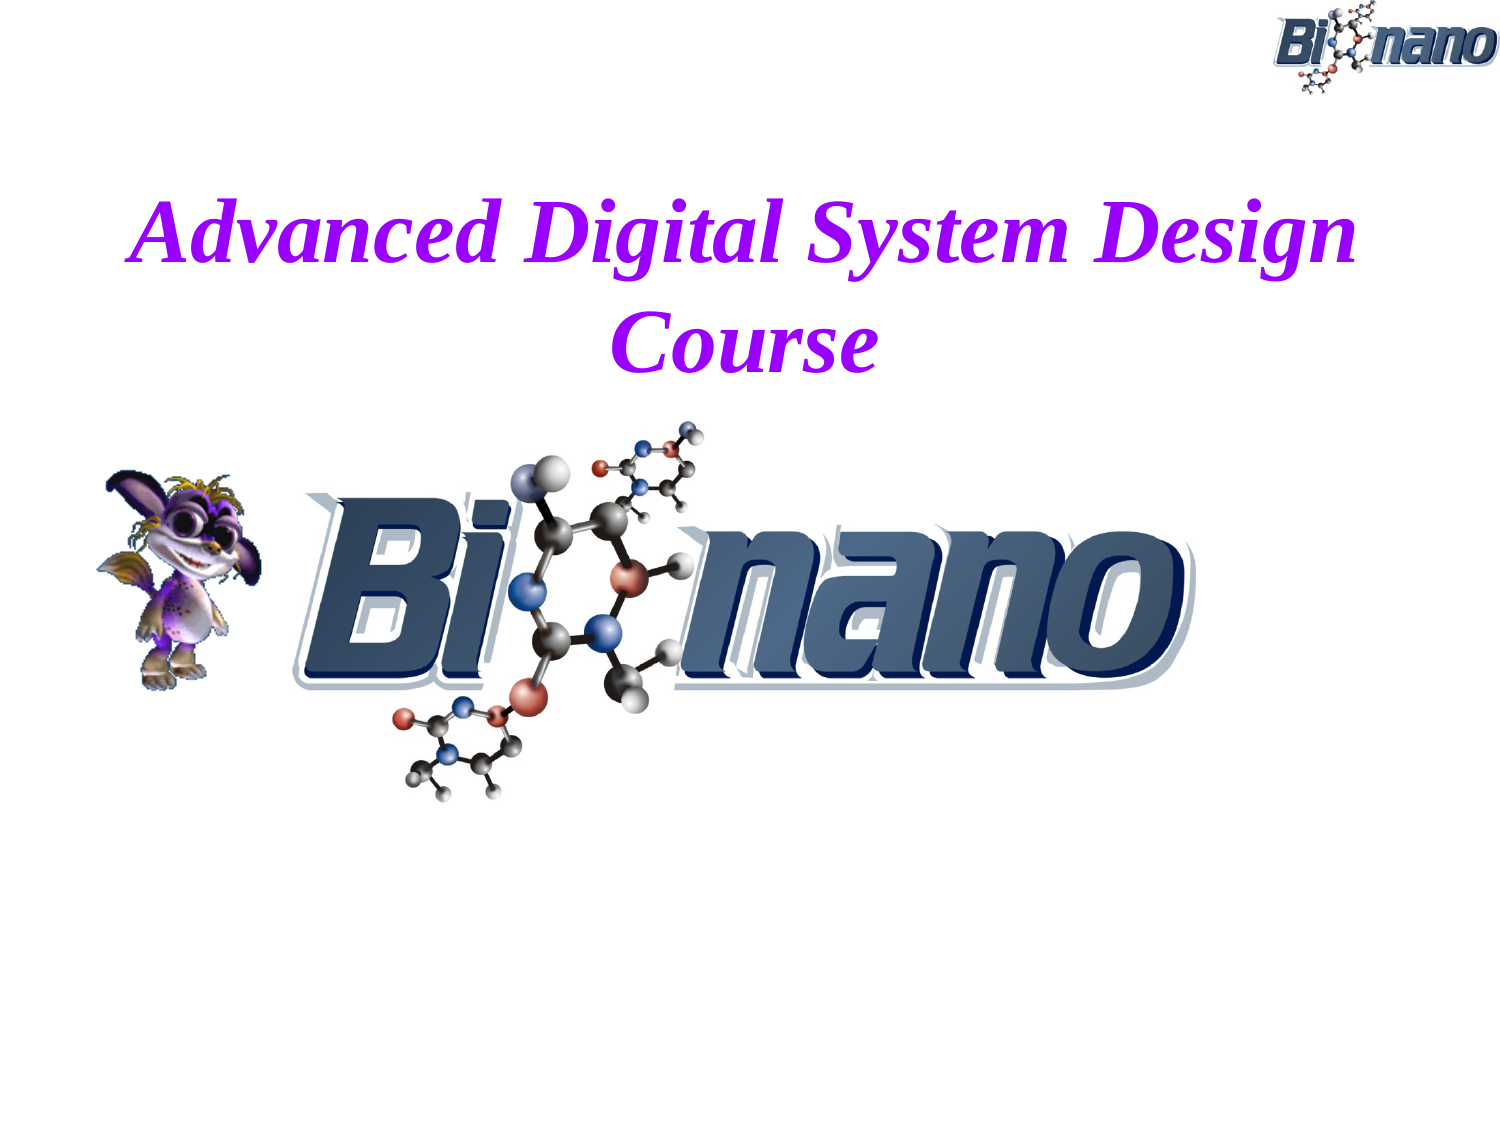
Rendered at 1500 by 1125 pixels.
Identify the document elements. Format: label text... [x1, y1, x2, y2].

picture [78, 449, 283, 713]
picture [291, 421, 1196, 805]
picture [1273, 0, 1500, 96]
text_box Advanced Digital System Design Course [107, 175, 1383, 387]
